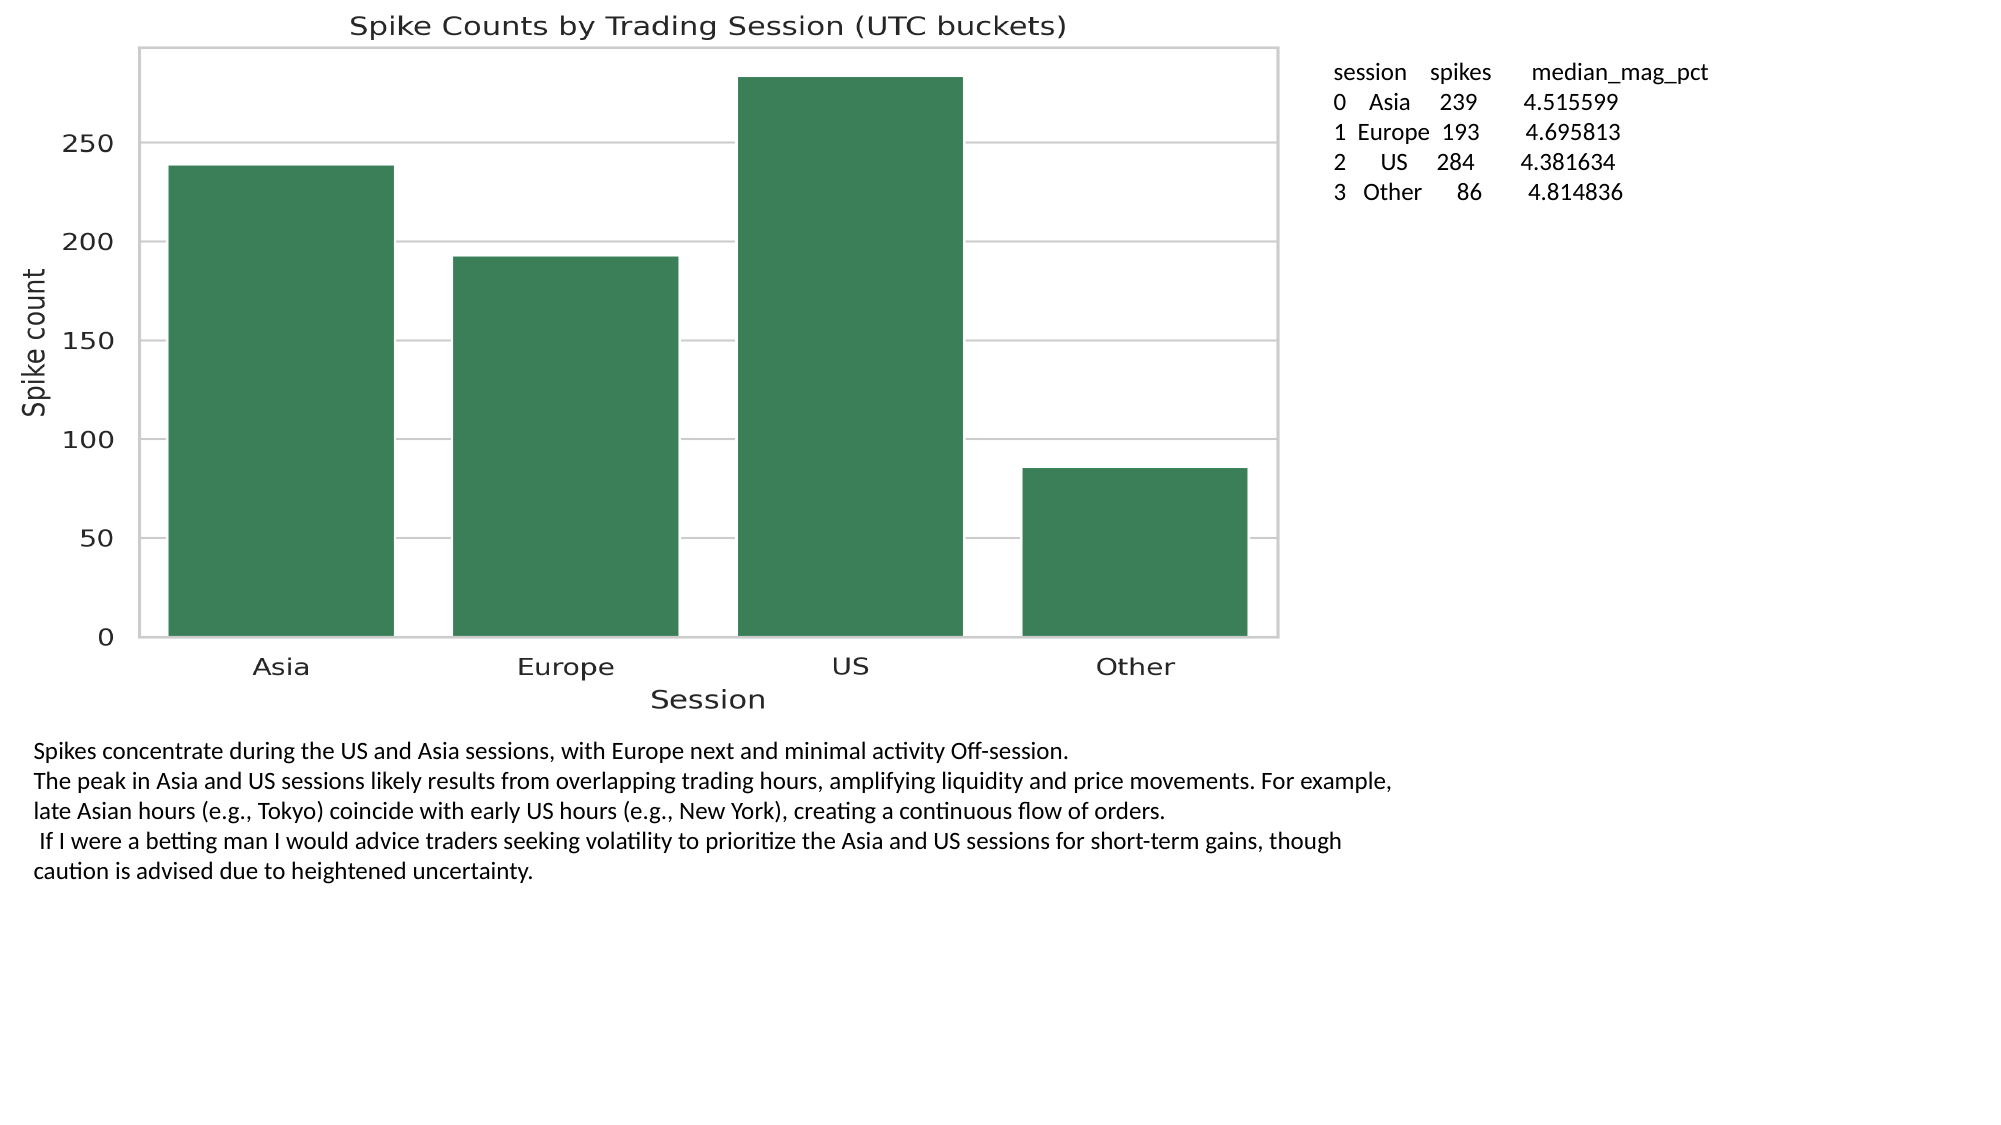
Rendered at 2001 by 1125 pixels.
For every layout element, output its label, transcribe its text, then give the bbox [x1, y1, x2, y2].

picture [3, 0, 1295, 728]
text_box Spikes concentrate during the US and Asia sessions, with Europe next and minimal activity Off-session. The peak in Asia and US sessions likely results from overlapping trading hours, amplifying liquidity and price movements. For example, late Asian hours (e.g., Tokyo) coincide with early US hours (e.g., New York), creating a continuous flow of orders. If I were a betting man I would advice traders seeking volatility to prioritize the Asia and US sessions for short-term gains, though caution is advised due to heightened uncertainty. [18, 727, 1435, 892]
text_box session spikes median_mag_pct 0 Asia 239 4.515599 1 Europe 193 4.695813 2 US 284 4.381634 3 Other 86 4.814836 [1318, 48, 1971, 213]
